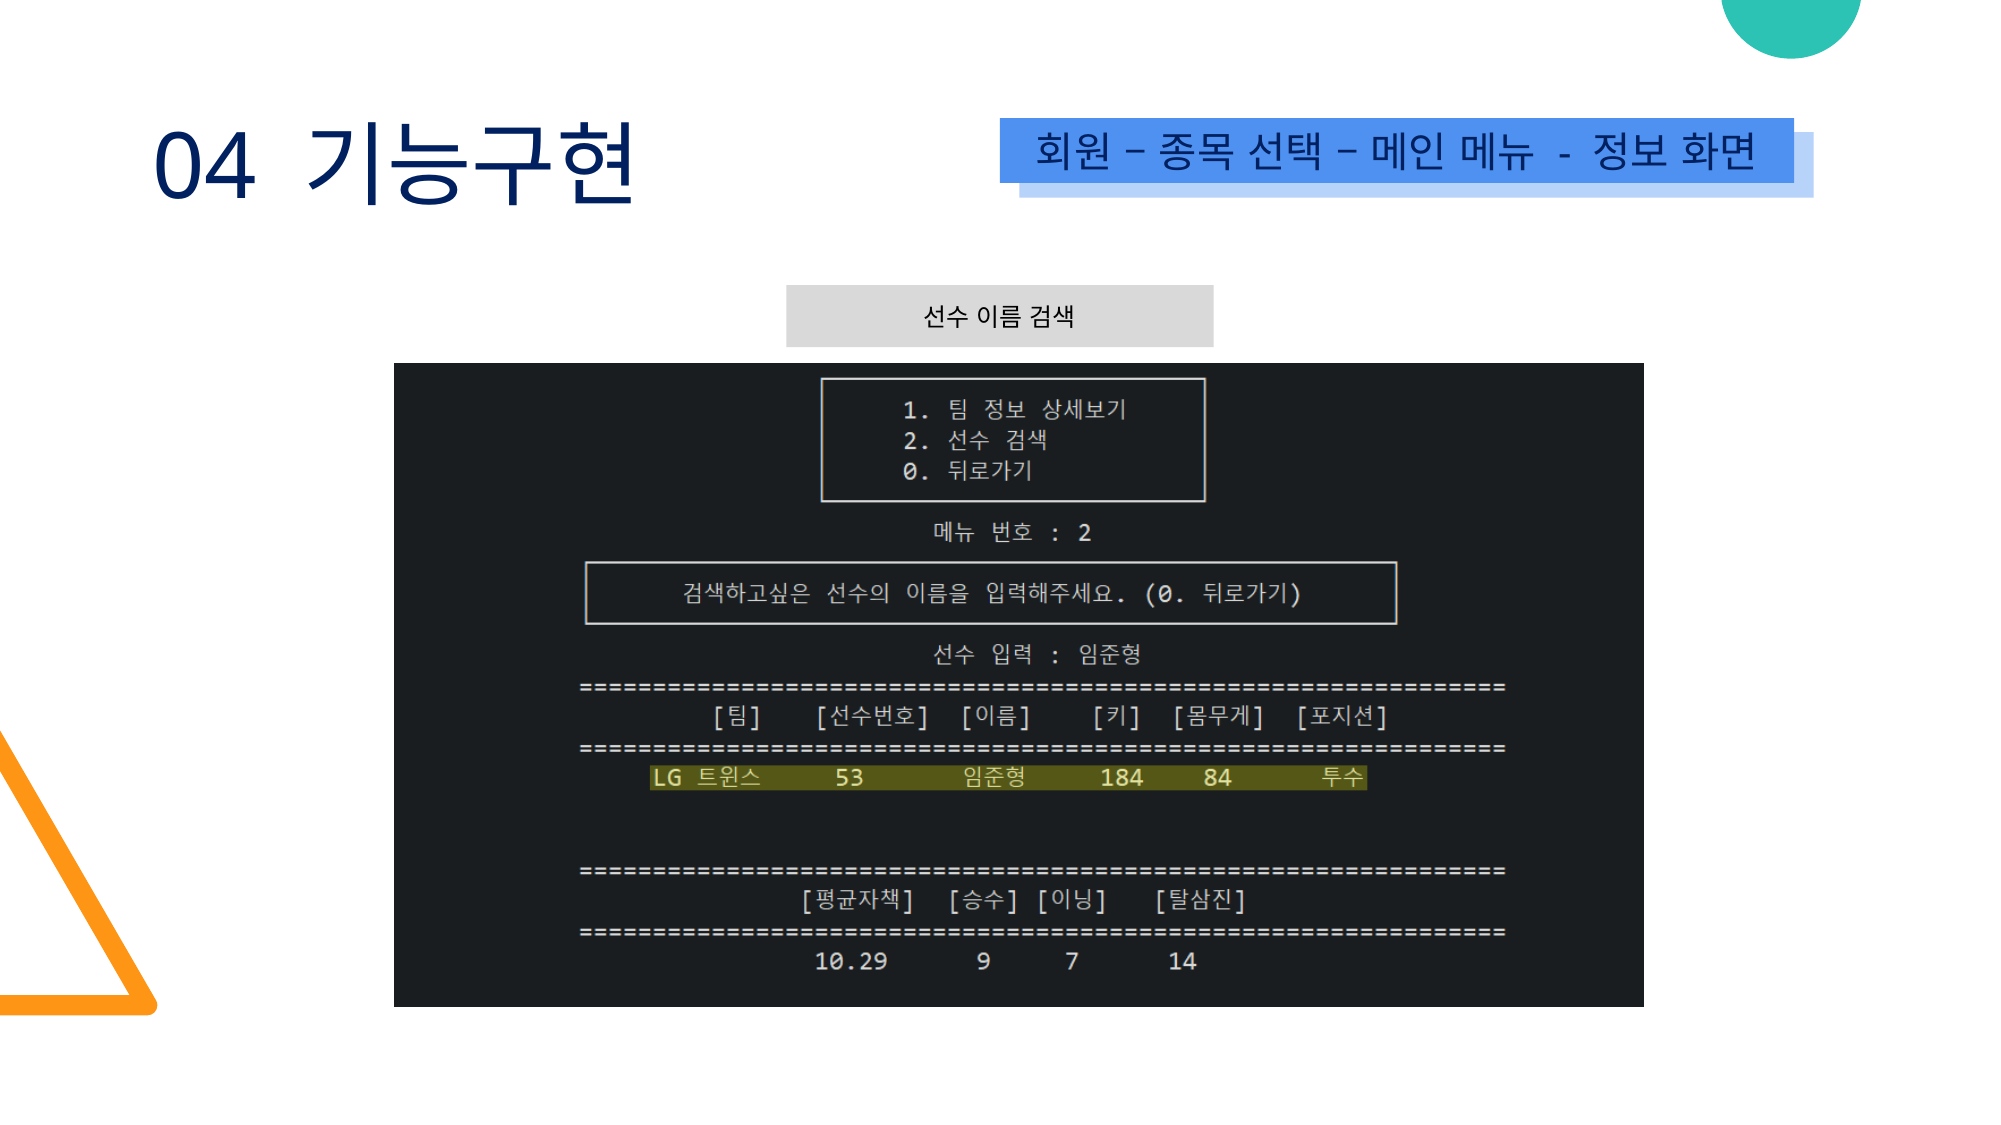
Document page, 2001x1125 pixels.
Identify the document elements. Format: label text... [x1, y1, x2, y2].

text_box 선수 이름 검색 [785, 284, 1215, 348]
picture [394, 363, 1644, 1007]
title 04 기능구현 [137, 59, 1863, 278]
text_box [999, 118, 1814, 198]
